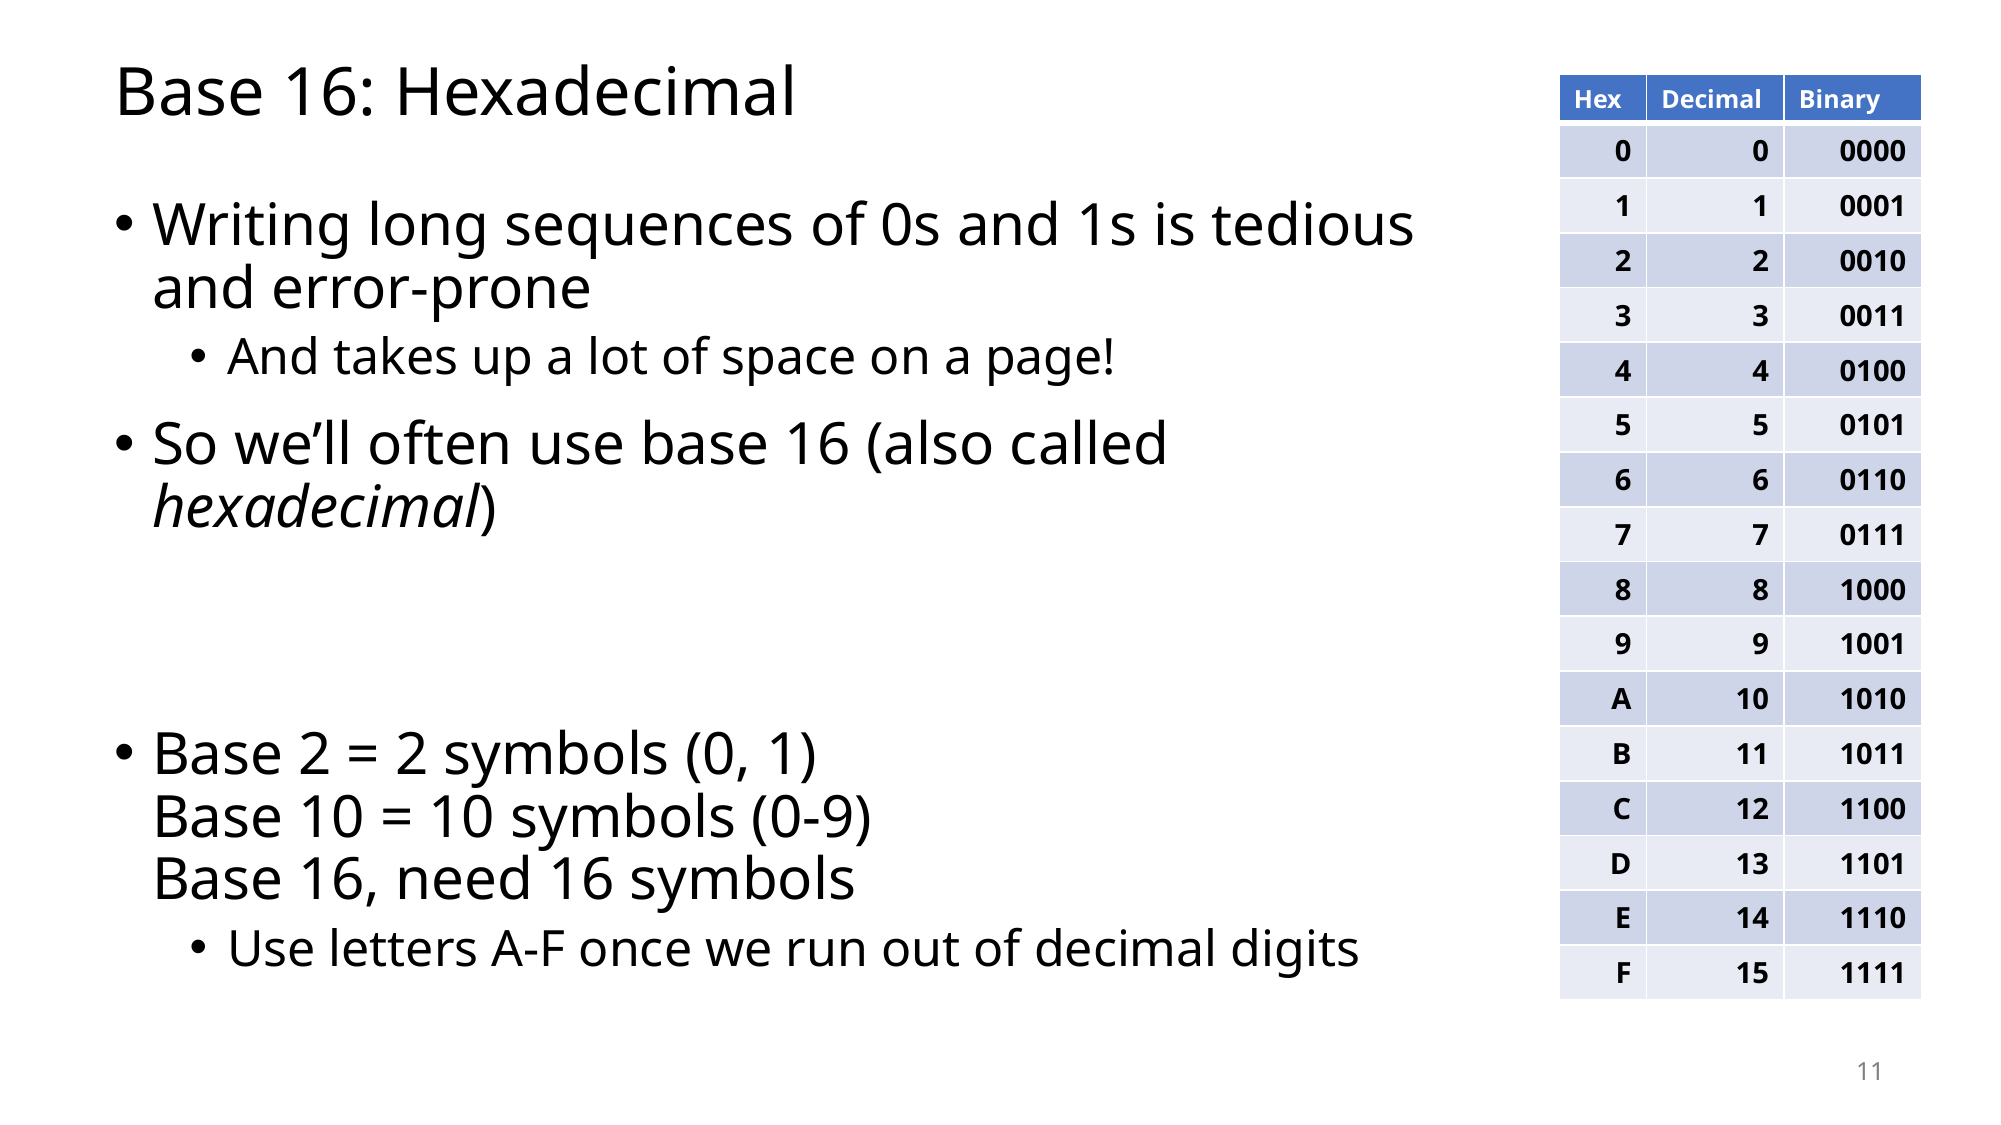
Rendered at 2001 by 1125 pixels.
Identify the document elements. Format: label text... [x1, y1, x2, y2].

slide_number 11 [1749, 1042, 1900, 1103]
table_cell 5 [1647, 398, 1783, 451]
table_cell 8 [1560, 562, 1646, 615]
table_cell 1 [1647, 179, 1783, 232]
table_cell 0 [1647, 126, 1783, 177]
table_cell 1 [1560, 179, 1646, 232]
table_cell 6 [1560, 453, 1646, 506]
table_cell 14 [1647, 891, 1783, 944]
table_cell E [1560, 891, 1646, 944]
table_cell 0010 [1785, 234, 1921, 287]
table_cell 1001 [1785, 617, 1921, 670]
table_cell 2 [1560, 234, 1646, 287]
table_cell 7 [1560, 508, 1646, 561]
table_cell 12 [1647, 782, 1783, 835]
table_cell 1011 [1785, 727, 1921, 780]
table_header Binary [1785, 75, 1921, 120]
table_cell 7 [1647, 508, 1783, 561]
table_cell C [1560, 782, 1646, 835]
table_cell 2 [1647, 234, 1783, 287]
table_cell 9 [1560, 617, 1646, 670]
table_cell 1000 [1785, 562, 1921, 615]
table_cell 1101 [1785, 836, 1921, 889]
table_cell 5 [1560, 398, 1646, 451]
table_cell 1100 [1785, 782, 1921, 835]
table_cell 9 [1647, 617, 1783, 670]
table_cell 4 [1647, 343, 1783, 396]
table_cell 8 [1647, 562, 1783, 615]
table_cell 1110 [1785, 891, 1921, 944]
table_cell 0100 [1785, 343, 1921, 396]
table_cell 0111 [1785, 508, 1921, 561]
table_cell 0011 [1785, 288, 1921, 341]
table_cell 0110 [1785, 453, 1921, 506]
table_header Hex [1560, 75, 1646, 120]
table_cell 4 [1560, 343, 1646, 396]
table_cell 6 [1647, 453, 1783, 506]
table_header Decimal [1647, 75, 1783, 120]
table_cell 1111 [1785, 946, 1921, 999]
table_cell 0101 [1785, 398, 1921, 451]
table_cell D [1560, 836, 1646, 889]
table_cell F [1560, 946, 1646, 999]
table_cell 3 [1647, 288, 1783, 341]
table_cell 13 [1647, 836, 1783, 889]
table_cell 10 [1647, 672, 1783, 725]
table_cell 0000 [1785, 126, 1921, 177]
table_cell 11 [1647, 727, 1783, 780]
table_cell 1010 [1785, 672, 1921, 725]
table_cell A [1560, 672, 1646, 725]
table_cell 0001 [1785, 179, 1921, 232]
table_cell B [1560, 727, 1646, 780]
table_cell 3 [1560, 288, 1646, 341]
table_cell 0 [1560, 126, 1646, 177]
table_cell 15 [1647, 946, 1783, 999]
title Base 16: Hexadecimal [99, 37, 1900, 150]
list Writing long sequences of 0s and 1s is tedious and error-prone And takes up a lot of space on a page! So we’ll often use base 16 (also called hexadecimal) Base 2 = 2 symbols (0, 1) Base 10 = 10 symbols (0-9) Base 16, need 16 symbols Use letters A-F once we run out of decimal digits [99, 187, 1515, 1013]
